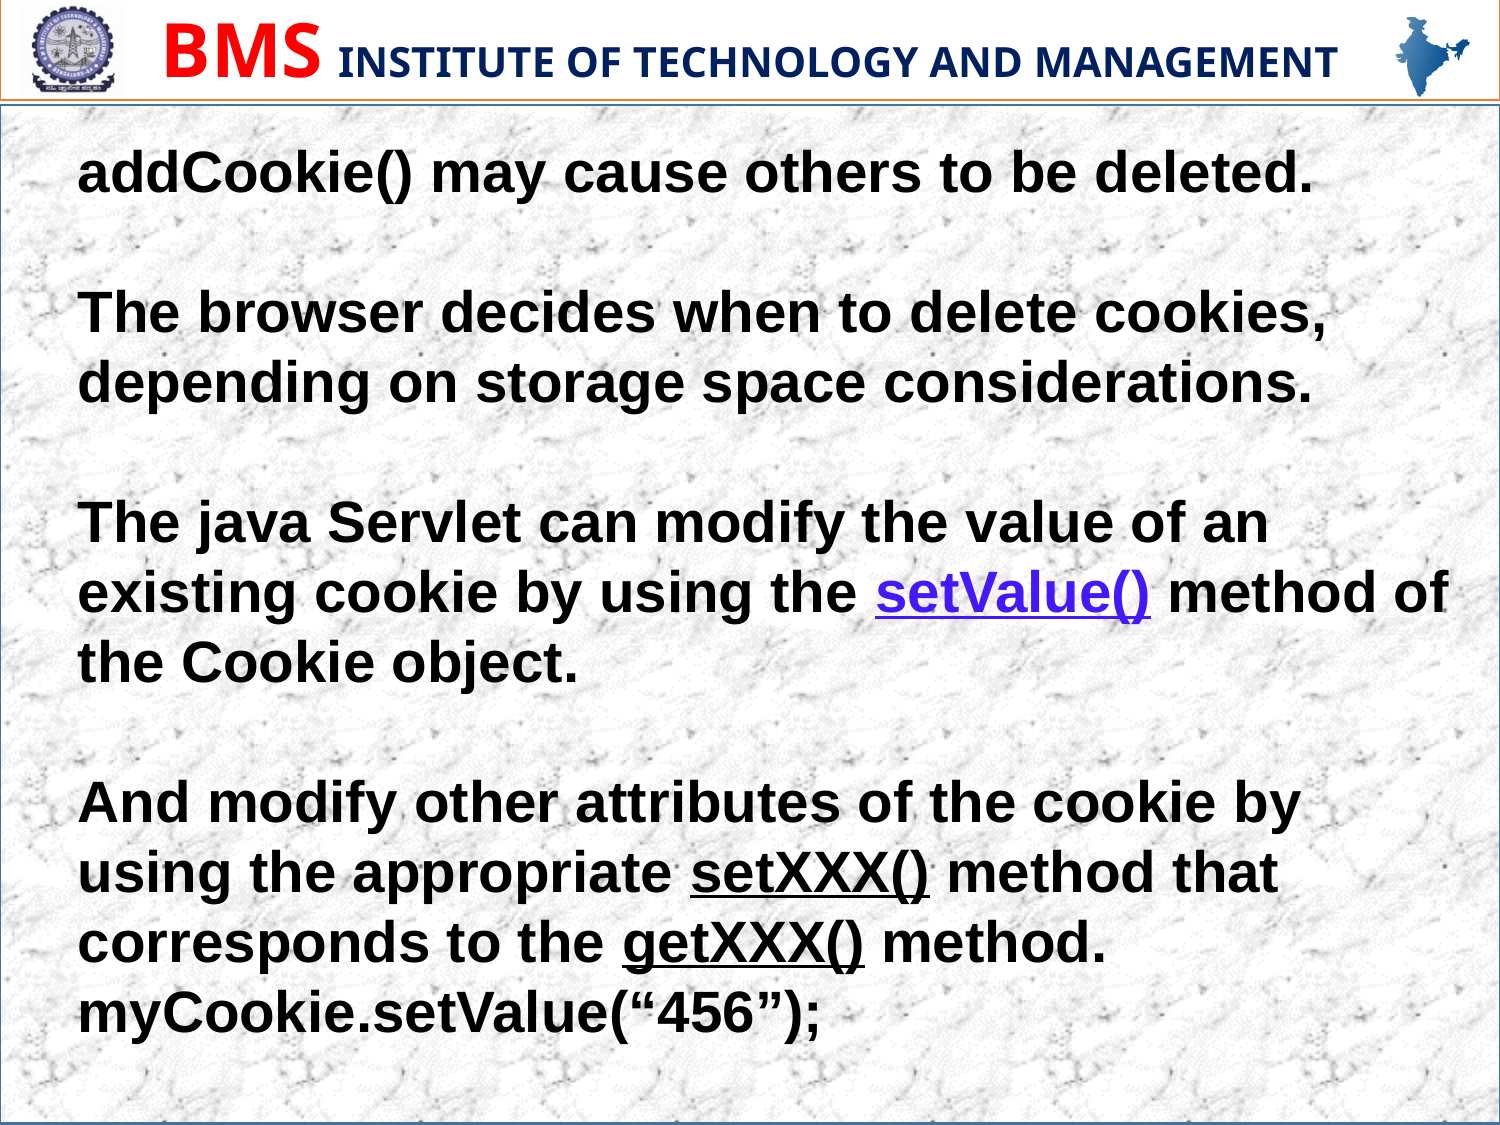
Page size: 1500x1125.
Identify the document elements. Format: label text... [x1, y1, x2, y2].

text_box addCookie() may cause others to be deleted. The browser decides when to delete cookies, depending on storage space considerations. The java Servlet can modify the value of an existing cookie by using the setValue() method of the Cookie object. And modify other attributes of the cookie by using the appropriate setXXX() method that corresponds to the getXXX() method. myCookie.setValue(“456”); [63, 126, 1479, 1052]
picture [22, 2, 126, 98]
picture [1, 106, 1499, 1122]
picture [1394, 17, 1471, 98]
